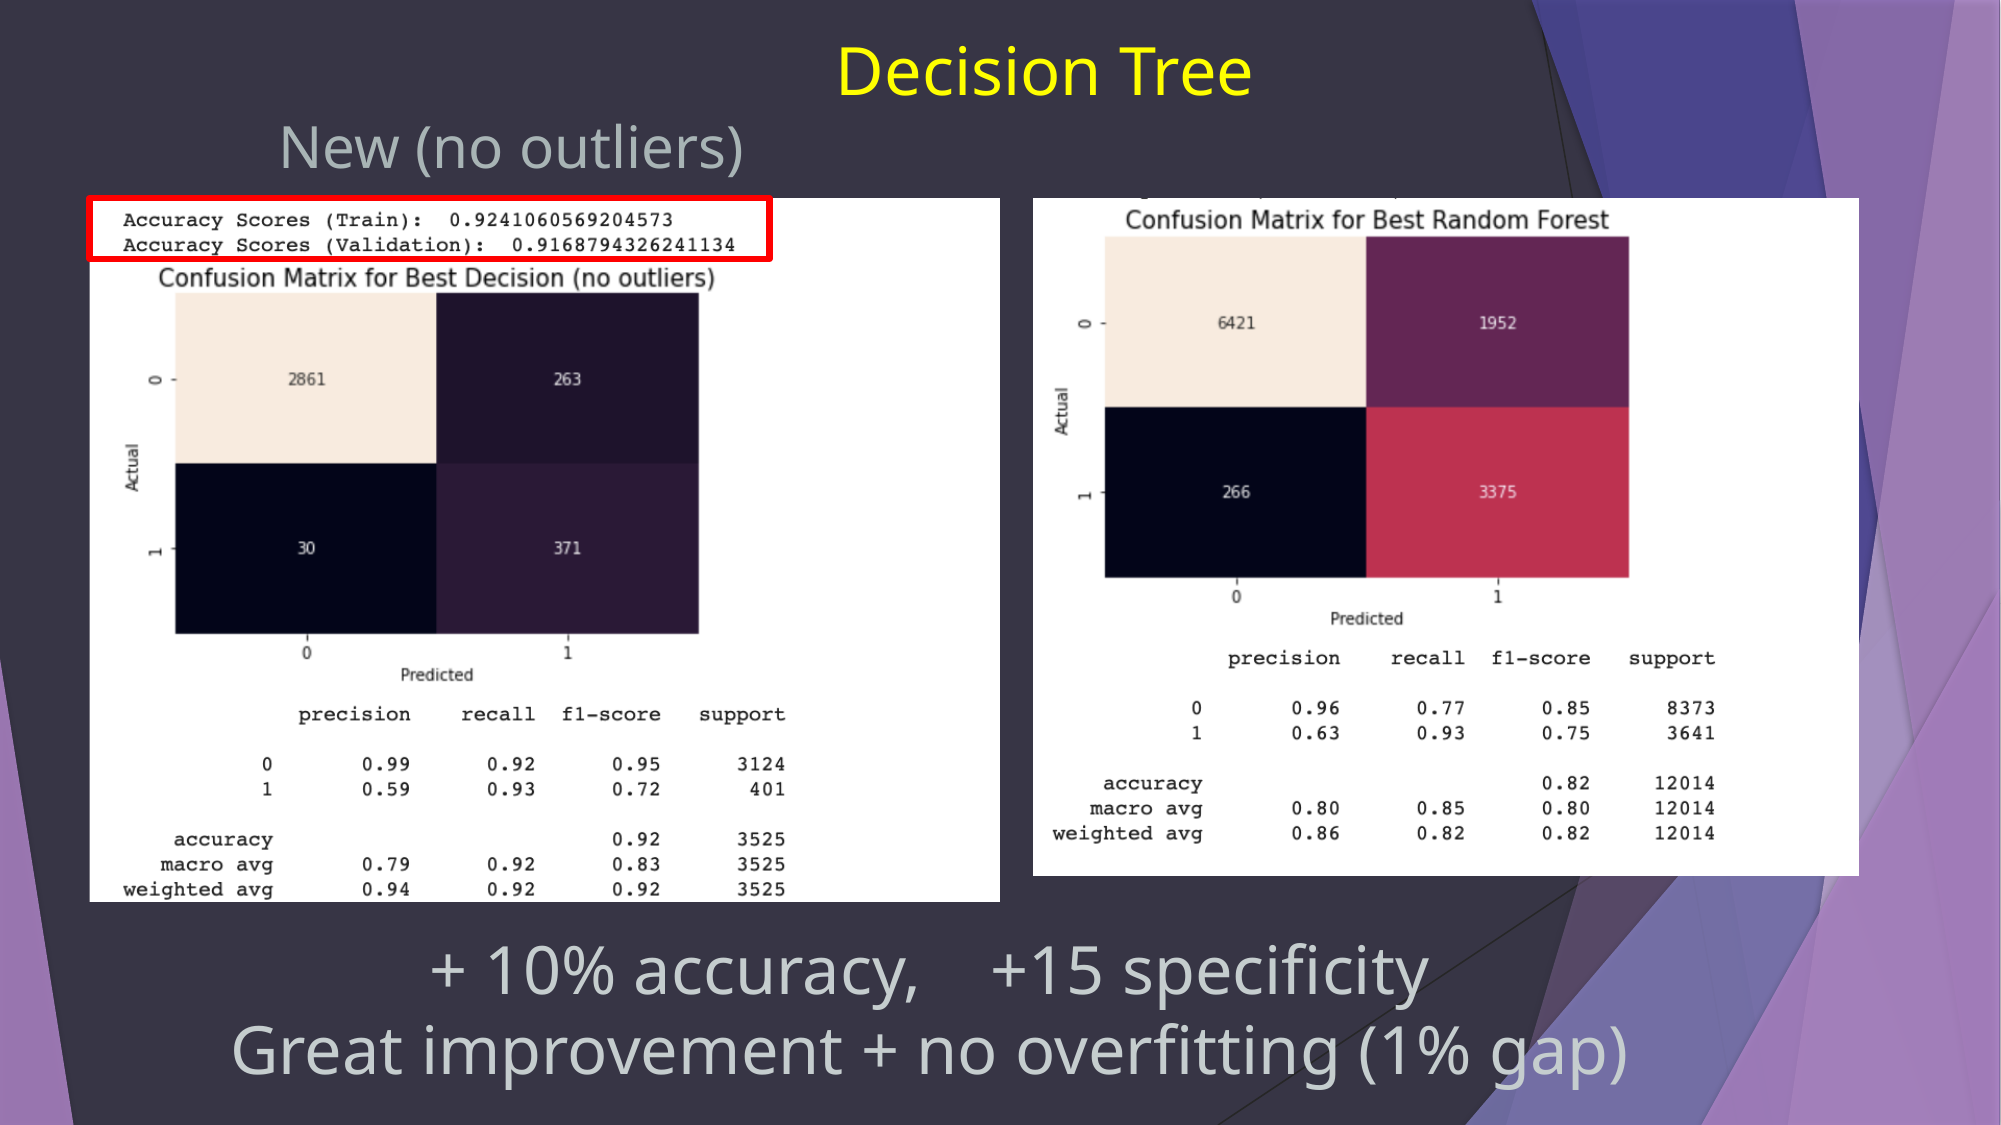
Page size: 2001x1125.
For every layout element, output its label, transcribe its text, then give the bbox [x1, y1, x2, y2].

text_box New (no outliers) [263, 102, 2000, 188]
picture [1032, 197, 1859, 876]
text_box + 10% accuracy, +15 specificity Great improvement + no overfitting (1% gap) [89, 920, 1771, 1125]
picture [88, 197, 1001, 902]
text_box Decision Tree [179, 21, 1860, 197]
